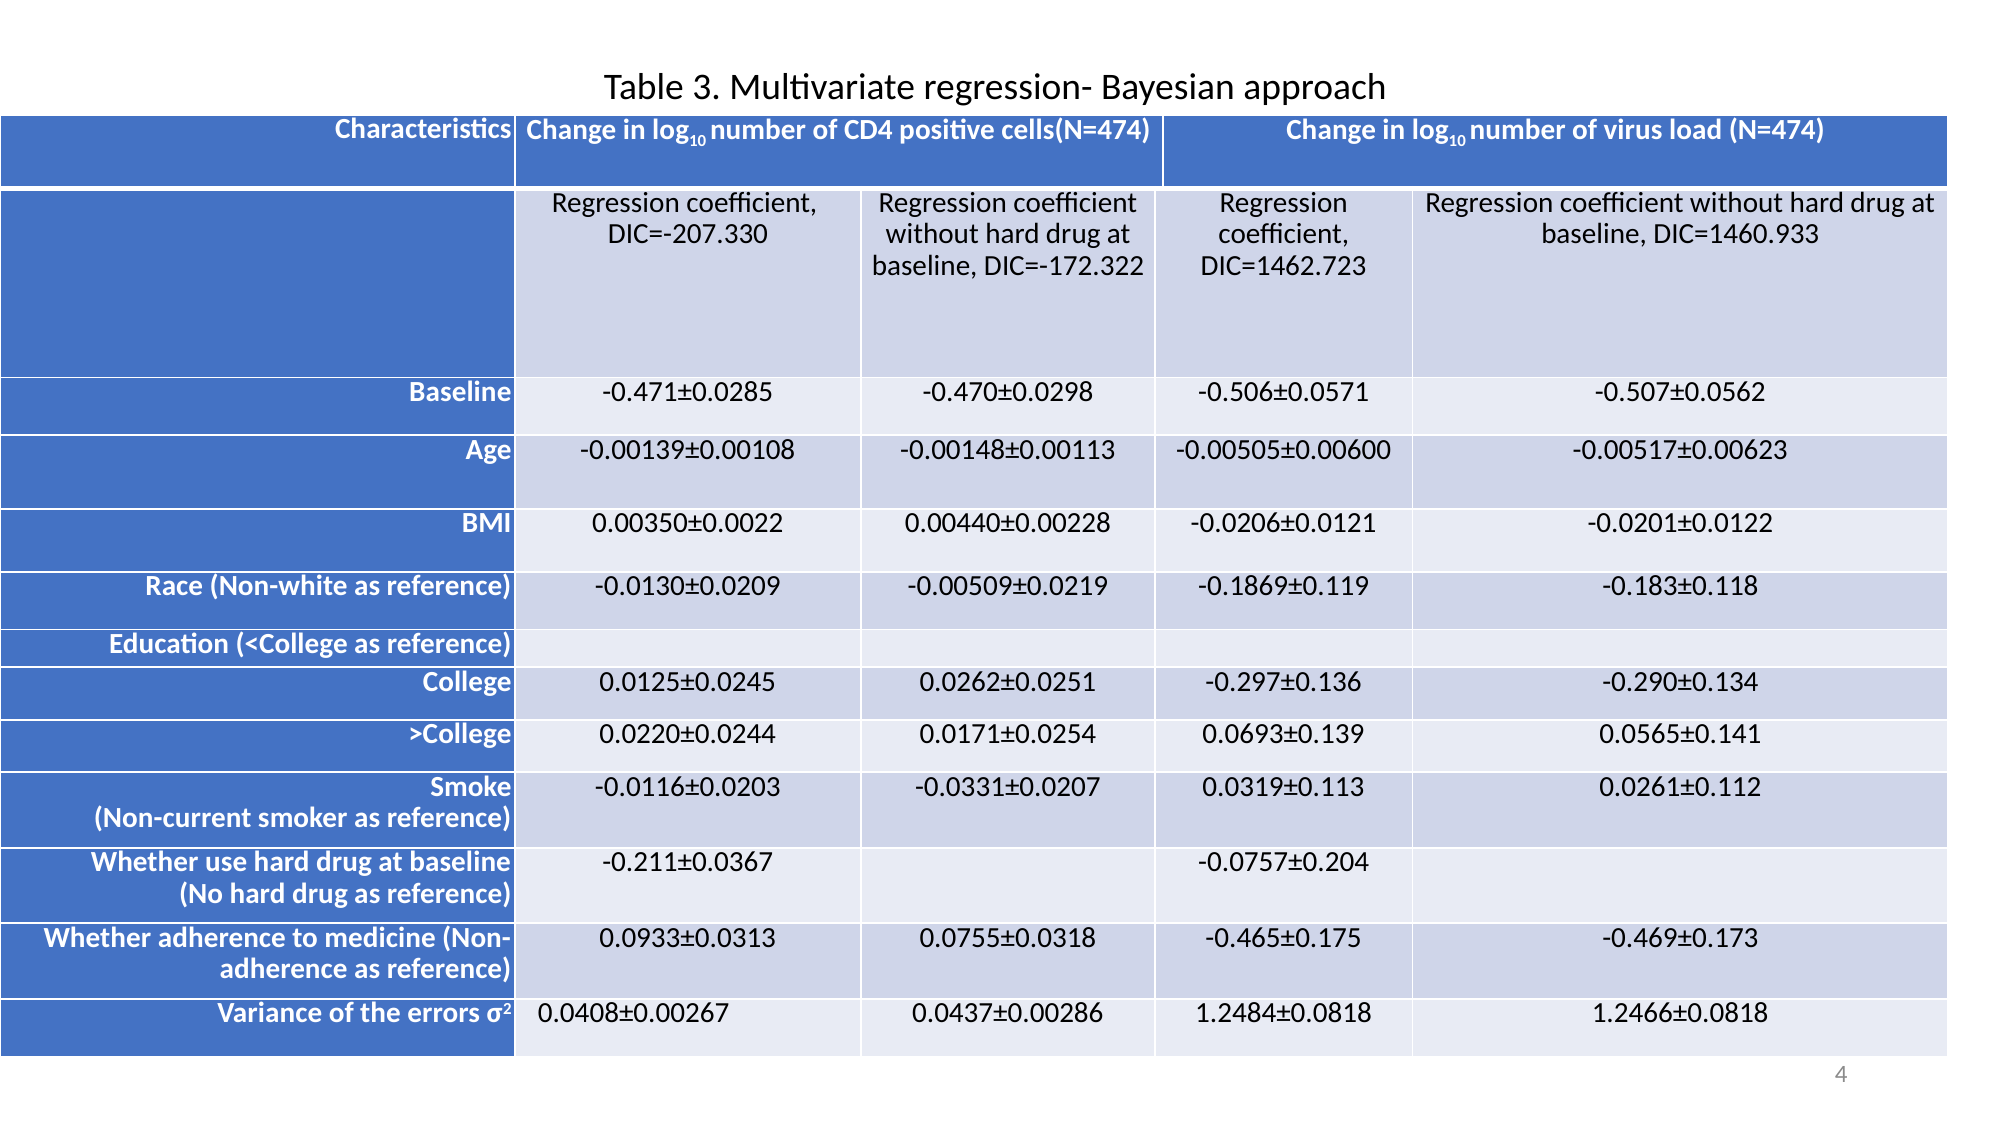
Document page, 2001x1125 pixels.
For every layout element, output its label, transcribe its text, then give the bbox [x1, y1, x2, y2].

table_cell -0.00517±0.00623 [1413, 436, 1947, 508]
table_cell -0.465±0.175 [1156, 924, 1412, 998]
table_header Change in log10 number of CD4 positive cells(N=474) [516, 116, 1162, 186]
table_cell -0.1869±0.119 [1156, 573, 1412, 629]
table_cell 0.0693±0.139 [1156, 721, 1412, 771]
table_cell 0.0437±0.00286 [862, 1000, 1154, 1056]
table_cell 0.0933±0.0313 [516, 924, 860, 998]
table_cell -0.0130±0.0209 [516, 573, 860, 629]
table_cell [1, 191, 514, 377]
table_cell -0.0201±0.0122 [1413, 510, 1947, 571]
table_cell -0.0206±0.0121 [1156, 510, 1412, 571]
table_cell -0.507±0.0562 [1413, 378, 1947, 434]
table_header Characteristics [1, 116, 514, 186]
table_cell 0.00350±0.0022 [516, 510, 860, 571]
table_cell -0.297±0.136 [1156, 668, 1412, 719]
table_cell -0.211±0.0367 [516, 849, 860, 922]
table_cell -0.0116±0.0203 [516, 773, 860, 847]
table_cell -0.0757±0.204 [1156, 849, 1412, 922]
table_cell [862, 630, 1154, 666]
table_cell >College [1, 721, 514, 771]
table_cell Education (<College as reference) [1, 630, 514, 666]
table_cell -0.00148±0.00113 [862, 436, 1154, 508]
table_cell -0.00139±0.00108 [516, 436, 860, 508]
slide_number 4 [1412, 1058, 1863, 1103]
table_cell 0.0408±0.00267 [516, 1000, 860, 1056]
table_cell [516, 630, 860, 666]
table_header Change in log10 number of virus load (N=474) [1164, 116, 1947, 186]
table_cell [862, 849, 1154, 922]
table_cell -0.00509±0.0219 [862, 573, 1154, 629]
table_cell -0.183±0.118 [1413, 573, 1947, 629]
table_cell Race (Non-white as reference) [1, 573, 514, 629]
table_cell [1413, 630, 1947, 666]
table_cell Whether use hard drug at baseline (No hard drug as reference) [1, 849, 514, 922]
table_cell -0.469±0.173 [1413, 924, 1947, 998]
table_cell 0.00440±0.00228 [862, 510, 1154, 571]
table_cell Smoke (Non-current smoker as reference) [1, 773, 514, 847]
table_cell -0.470±0.0298 [862, 378, 1154, 434]
table_cell BMI [1, 510, 514, 571]
table_cell 0.0262±0.0251 [862, 668, 1154, 719]
table_cell 1.2466±0.0818 [1413, 1000, 1947, 1056]
table_cell -0.0331±0.0207 [862, 773, 1154, 847]
table_cell 0.0755±0.0318 [862, 924, 1154, 998]
table_cell [1413, 849, 1947, 922]
table_cell 0.0565±0.141 [1413, 721, 1947, 771]
table_cell Variance of the errors σ2 [1, 1000, 514, 1056]
table_cell 0.0261±0.112 [1413, 773, 1947, 847]
table_cell 0.0171±0.0254 [862, 721, 1154, 771]
table_cell 0.0220±0.0244 [516, 721, 860, 771]
table_cell -0.290±0.134 [1413, 668, 1947, 719]
table_cell Regression coefficient without hard drug at baseline, DIC=-172.322 [862, 191, 1154, 377]
table_cell [1156, 630, 1412, 666]
table_cell -0.506±0.0571 [1156, 378, 1412, 434]
table_cell 0.0319±0.113 [1156, 773, 1412, 847]
table_cell 1.2484±0.0818 [1156, 1000, 1412, 1056]
table_cell Regression coefficient without hard drug at baseline, DIC=1460.933 [1413, 191, 1947, 377]
table_cell Regression coefficient, DIC=1462.723 [1156, 191, 1412, 377]
table_cell College [1, 668, 514, 719]
table_cell Age [1, 436, 514, 508]
text_box Table 3. Multivariate regression- Bayesian approach [580, 51, 1403, 114]
table_cell -0.00505±0.00600 [1156, 436, 1412, 508]
table_cell -0.471±0.0285 [516, 378, 860, 434]
table_cell Baseline [1, 378, 514, 434]
table_cell Regression coefficient, DIC=-207.330 [516, 191, 860, 377]
table_cell Whether adherence to medicine (Non-adherence as reference) [1, 924, 514, 998]
table_cell 0.0125±0.0245 [516, 668, 860, 719]
